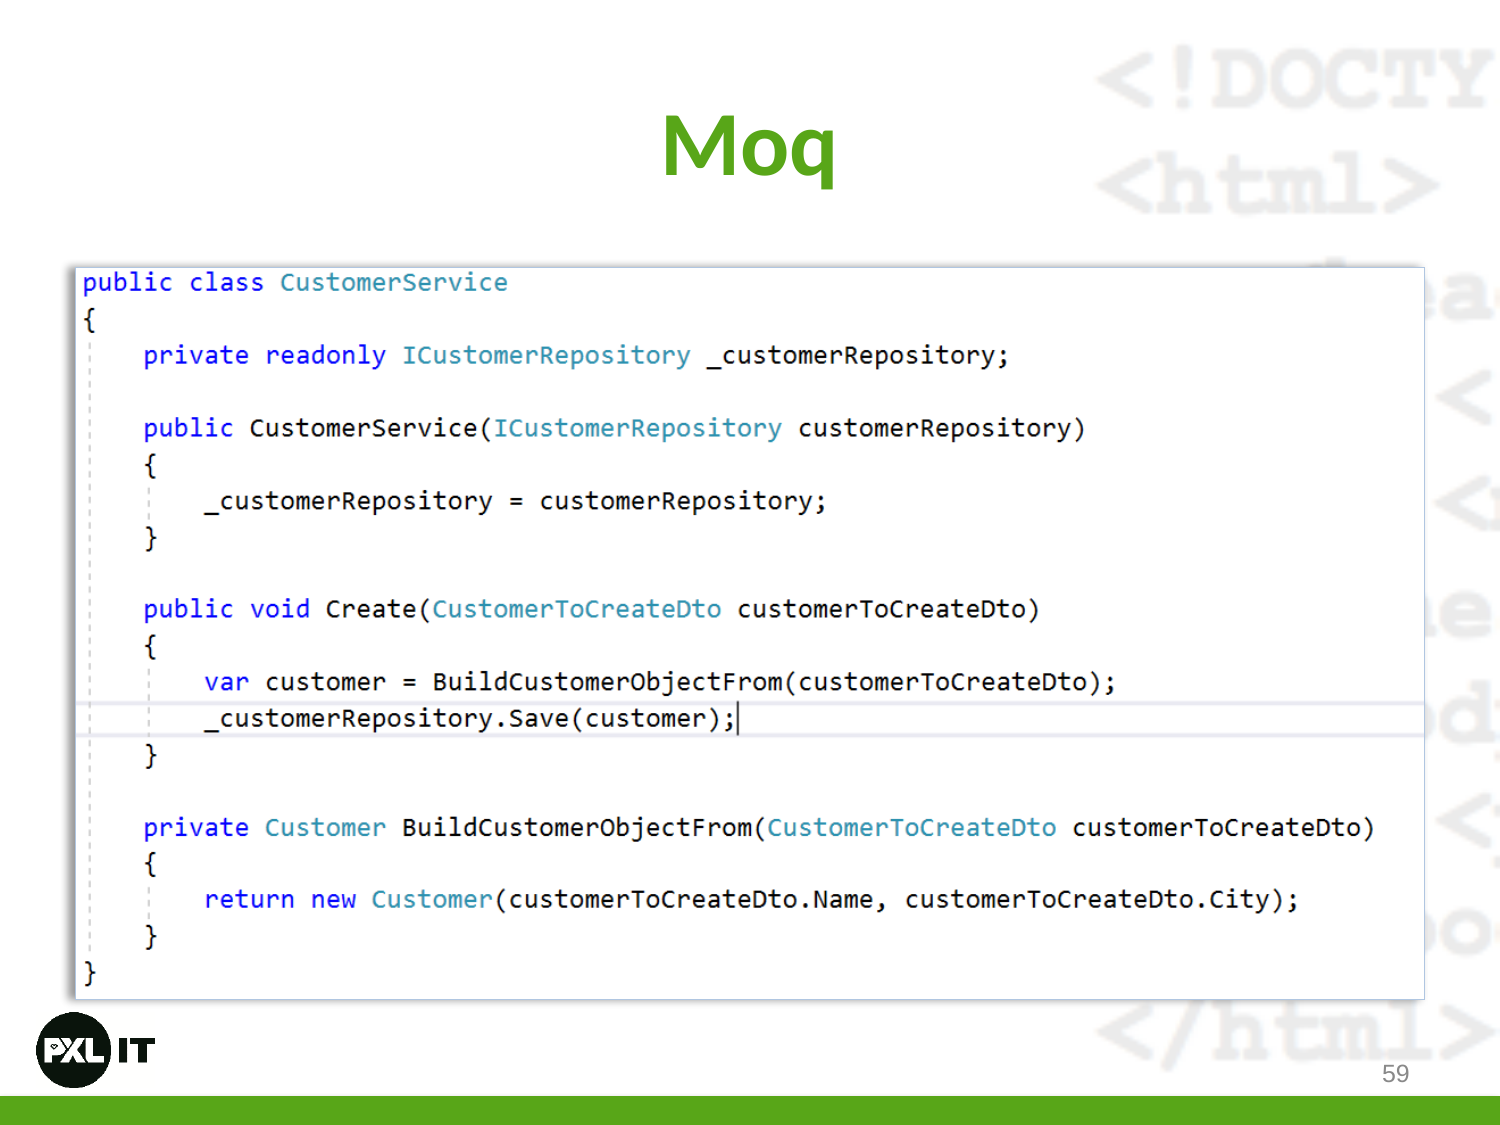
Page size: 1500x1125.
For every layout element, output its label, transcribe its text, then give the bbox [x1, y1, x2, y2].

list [74, 267, 1426, 1000]
slide_number 59 [1074, 1042, 1425, 1103]
picture [1080, 19, 1500, 1081]
picture [36, 1012, 155, 1088]
title Moq [75, 45, 1425, 233]
